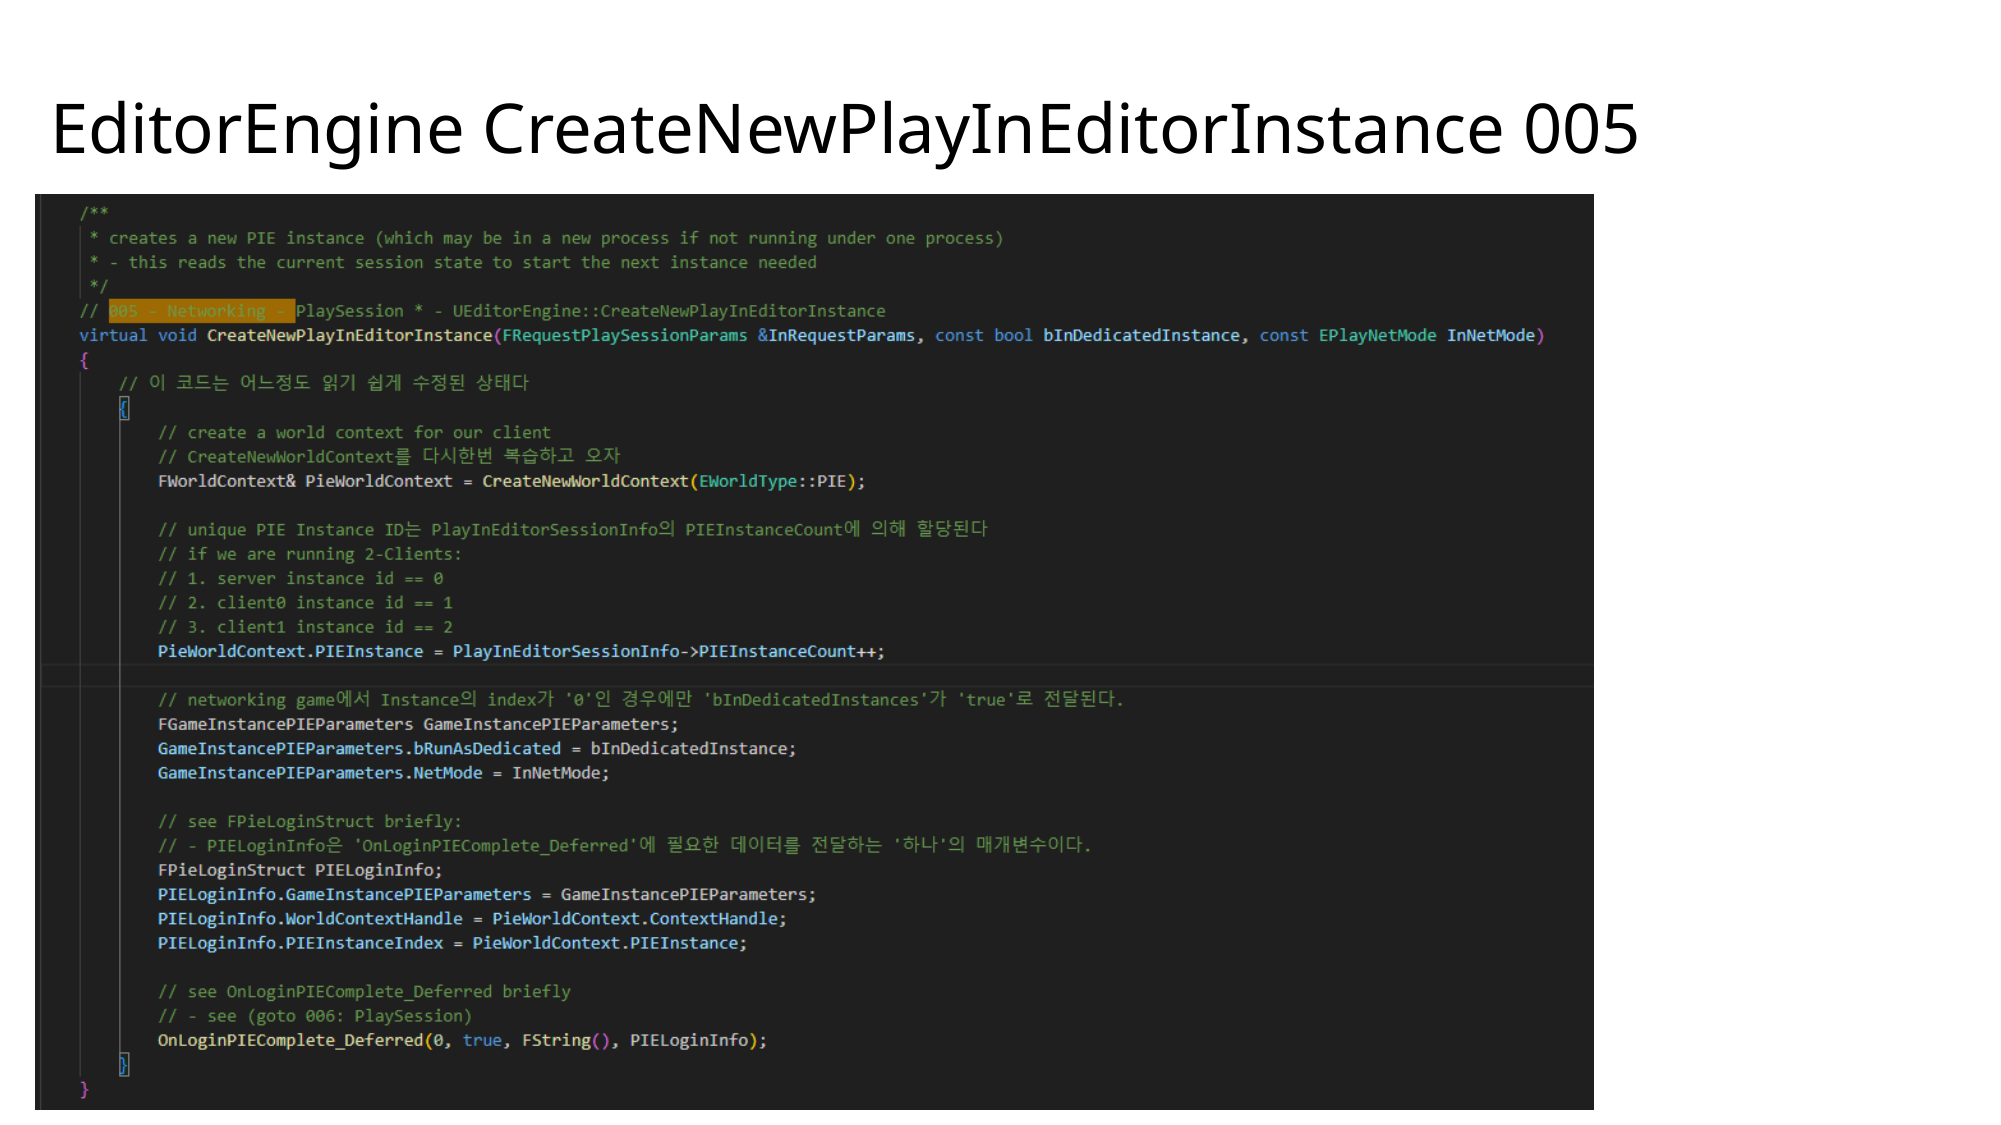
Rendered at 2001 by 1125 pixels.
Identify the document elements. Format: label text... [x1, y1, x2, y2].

picture [34, 194, 1594, 1110]
text_box EditorEngine CreateNewPlayInEditorInstance 005 [34, 67, 1760, 195]
